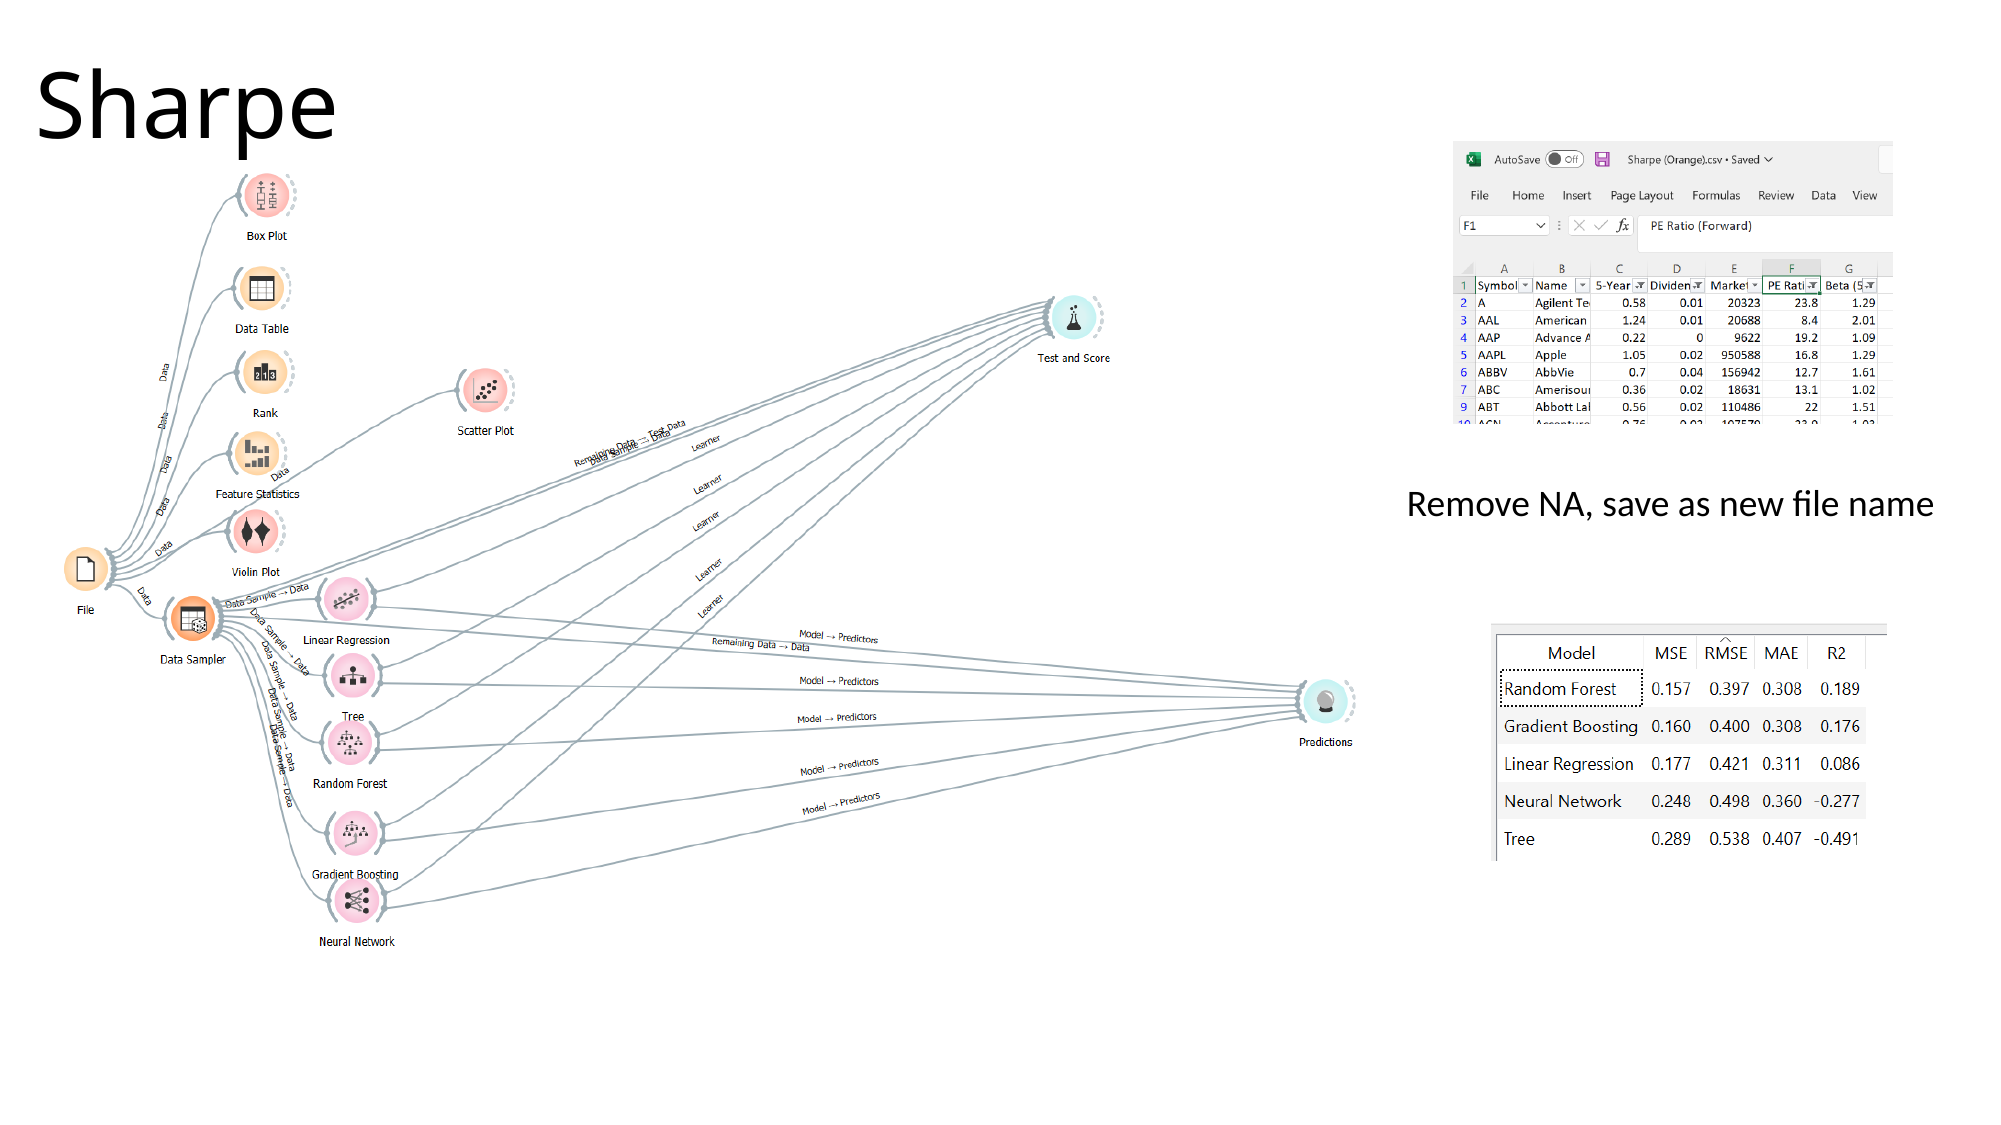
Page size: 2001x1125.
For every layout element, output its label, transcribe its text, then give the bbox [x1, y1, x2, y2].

picture [1491, 623, 1887, 861]
title Sharpe [20, 0, 1746, 218]
text_box Remove NA, save as new file name [1392, 471, 1951, 531]
picture [1453, 141, 1893, 424]
picture [43, 166, 1389, 958]
